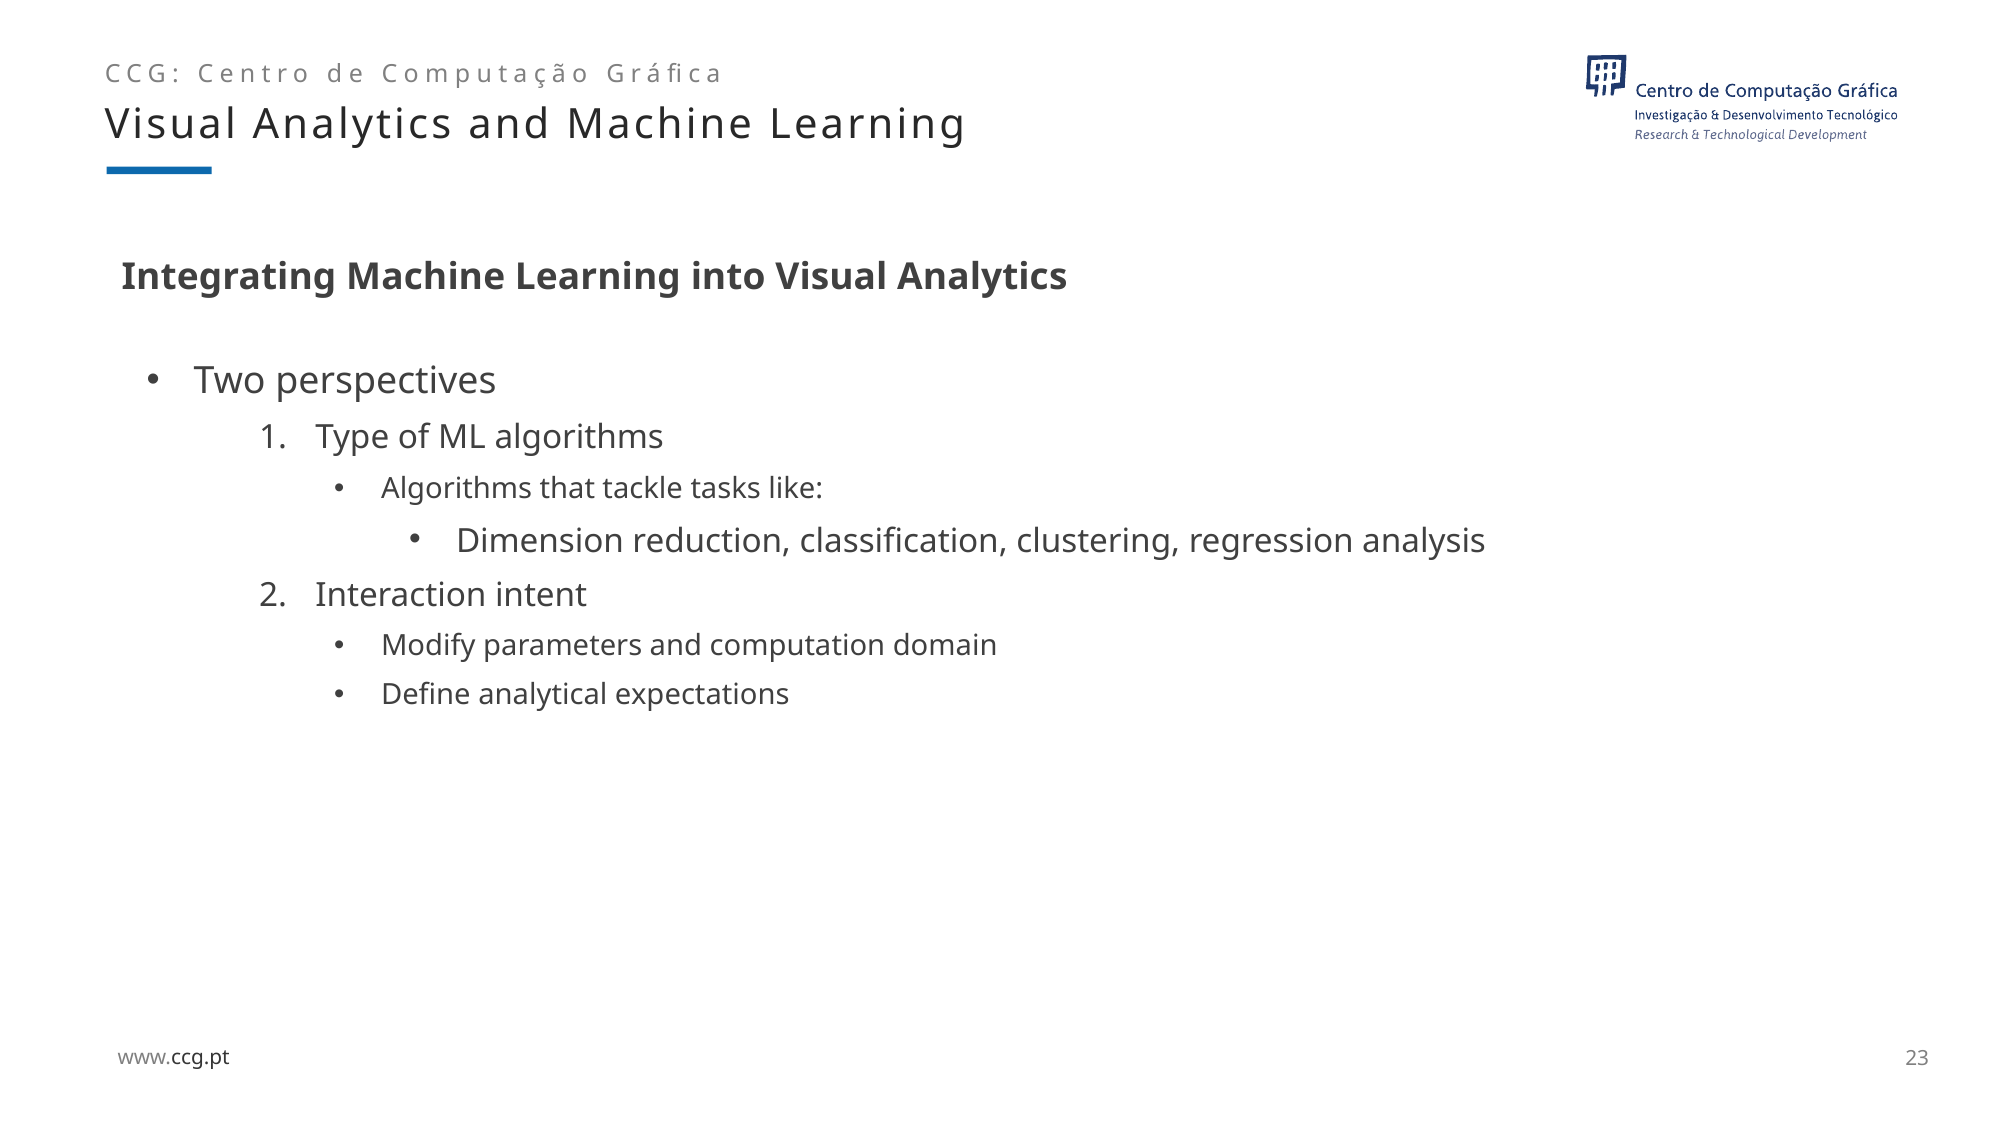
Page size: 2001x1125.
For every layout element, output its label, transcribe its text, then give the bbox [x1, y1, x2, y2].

list Visual Analytics and Machine Learning [104, 102, 1538, 153]
title Integrating Machine Learning into Visual Analytics [106, 249, 1882, 305]
list Two perspectives Type of ML algorithms Algorithms that tackle tasks like: Dimension reduction, classification, clustering, regression analysis Interaction intent Modify parameters and computation domain Define analytical expectations [131, 344, 1857, 964]
slide_number 23 [1881, 1026, 1953, 1091]
